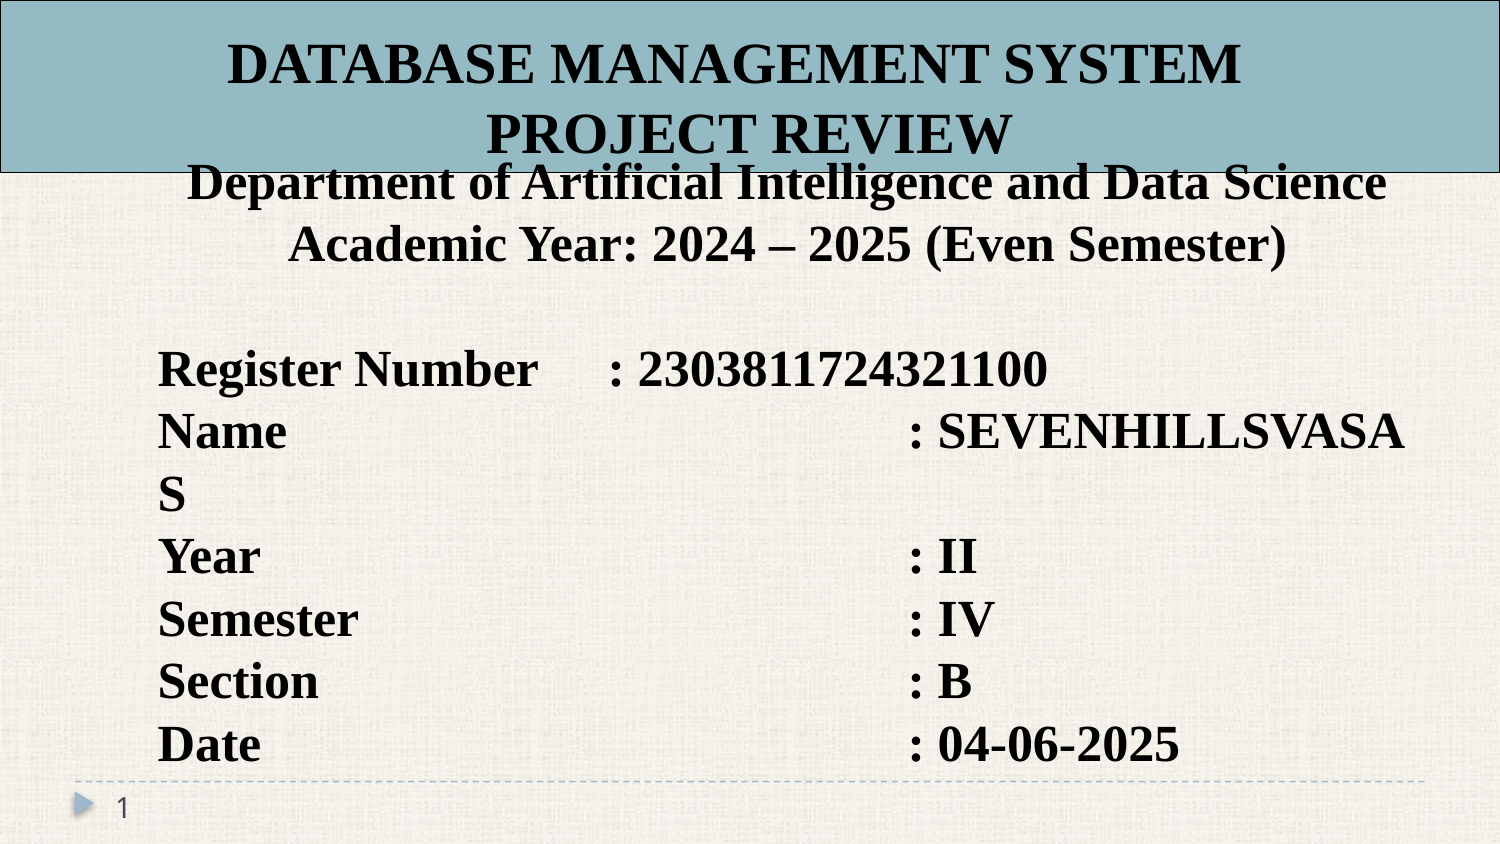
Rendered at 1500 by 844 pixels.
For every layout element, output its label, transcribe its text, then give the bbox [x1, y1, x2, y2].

text_box Department of Artificial Intelligence and Data Science Academic Year: 2024 – 2025 (Even Semester) Register Number : 2303811724321100 Name : SEVENHILLSVASA S Year : II Semester : IV Section : B Date : 04-06-2025 [149, 159, 1425, 772]
slide_number 1 [100, 782, 426, 827]
title DATABASE MANAGEMENT SYSTEM PROJECT REVIEW [0, 0, 1500, 173]
